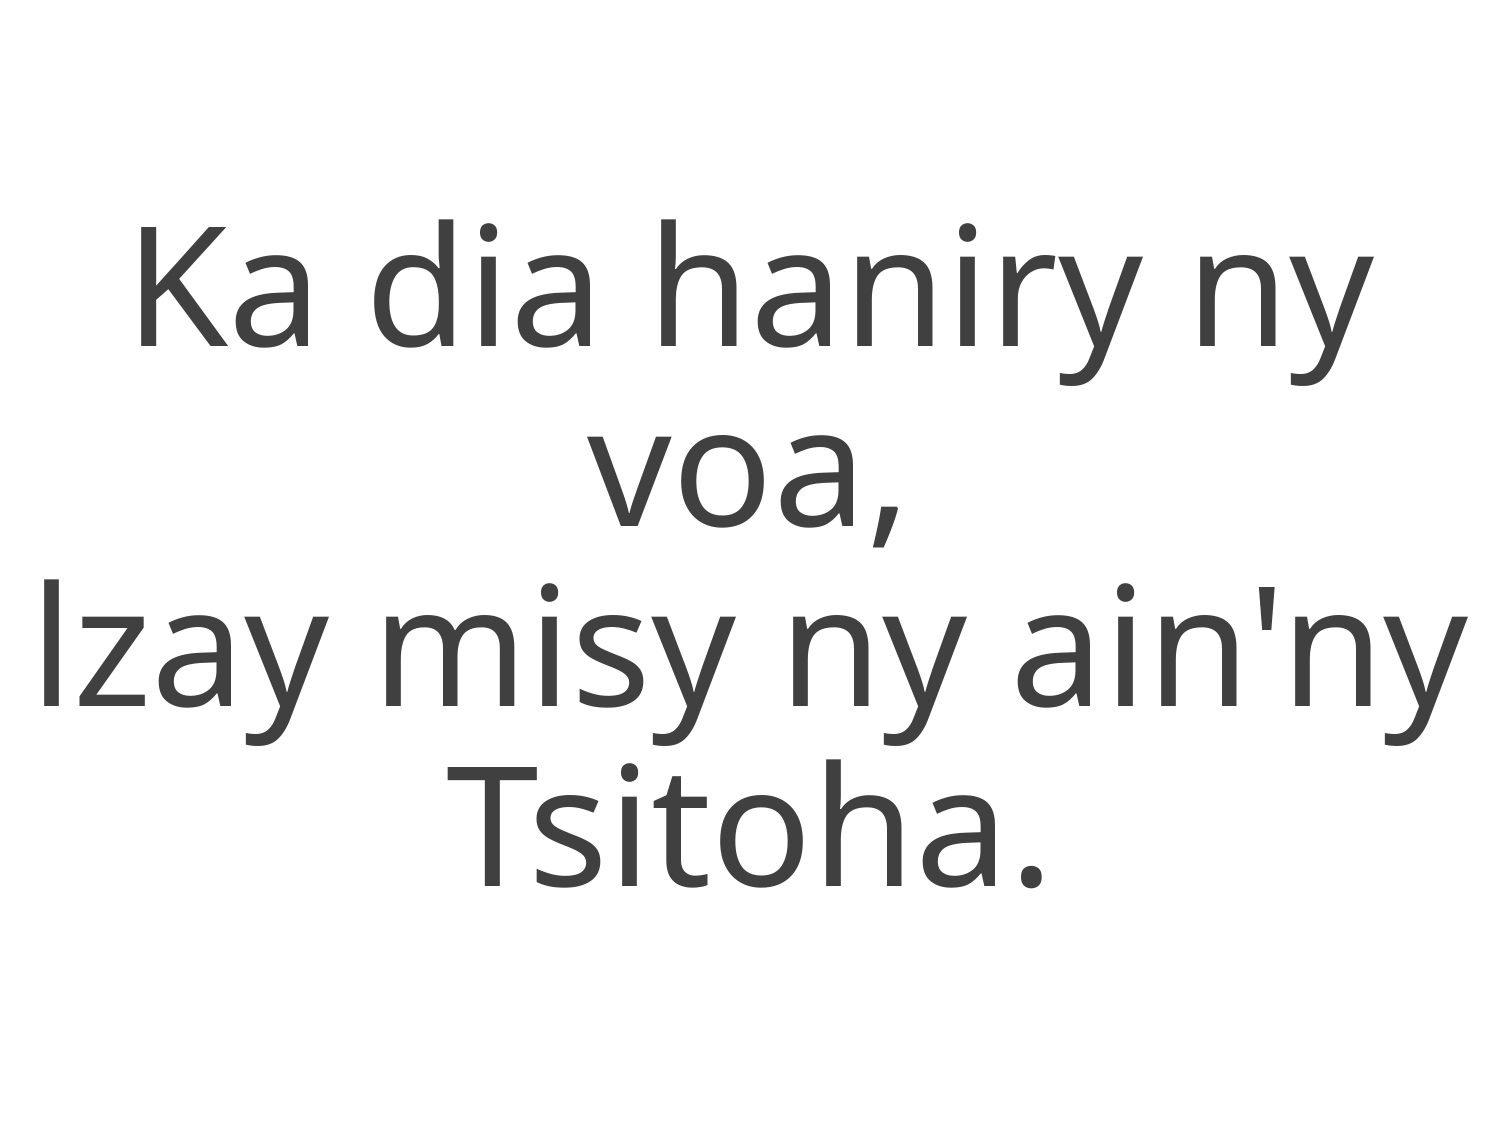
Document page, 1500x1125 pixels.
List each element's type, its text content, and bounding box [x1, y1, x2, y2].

title Ka dia haniry ny voa, lzay misy ny ain'ny Tsitoha. [0, 453, 1500, 672]
